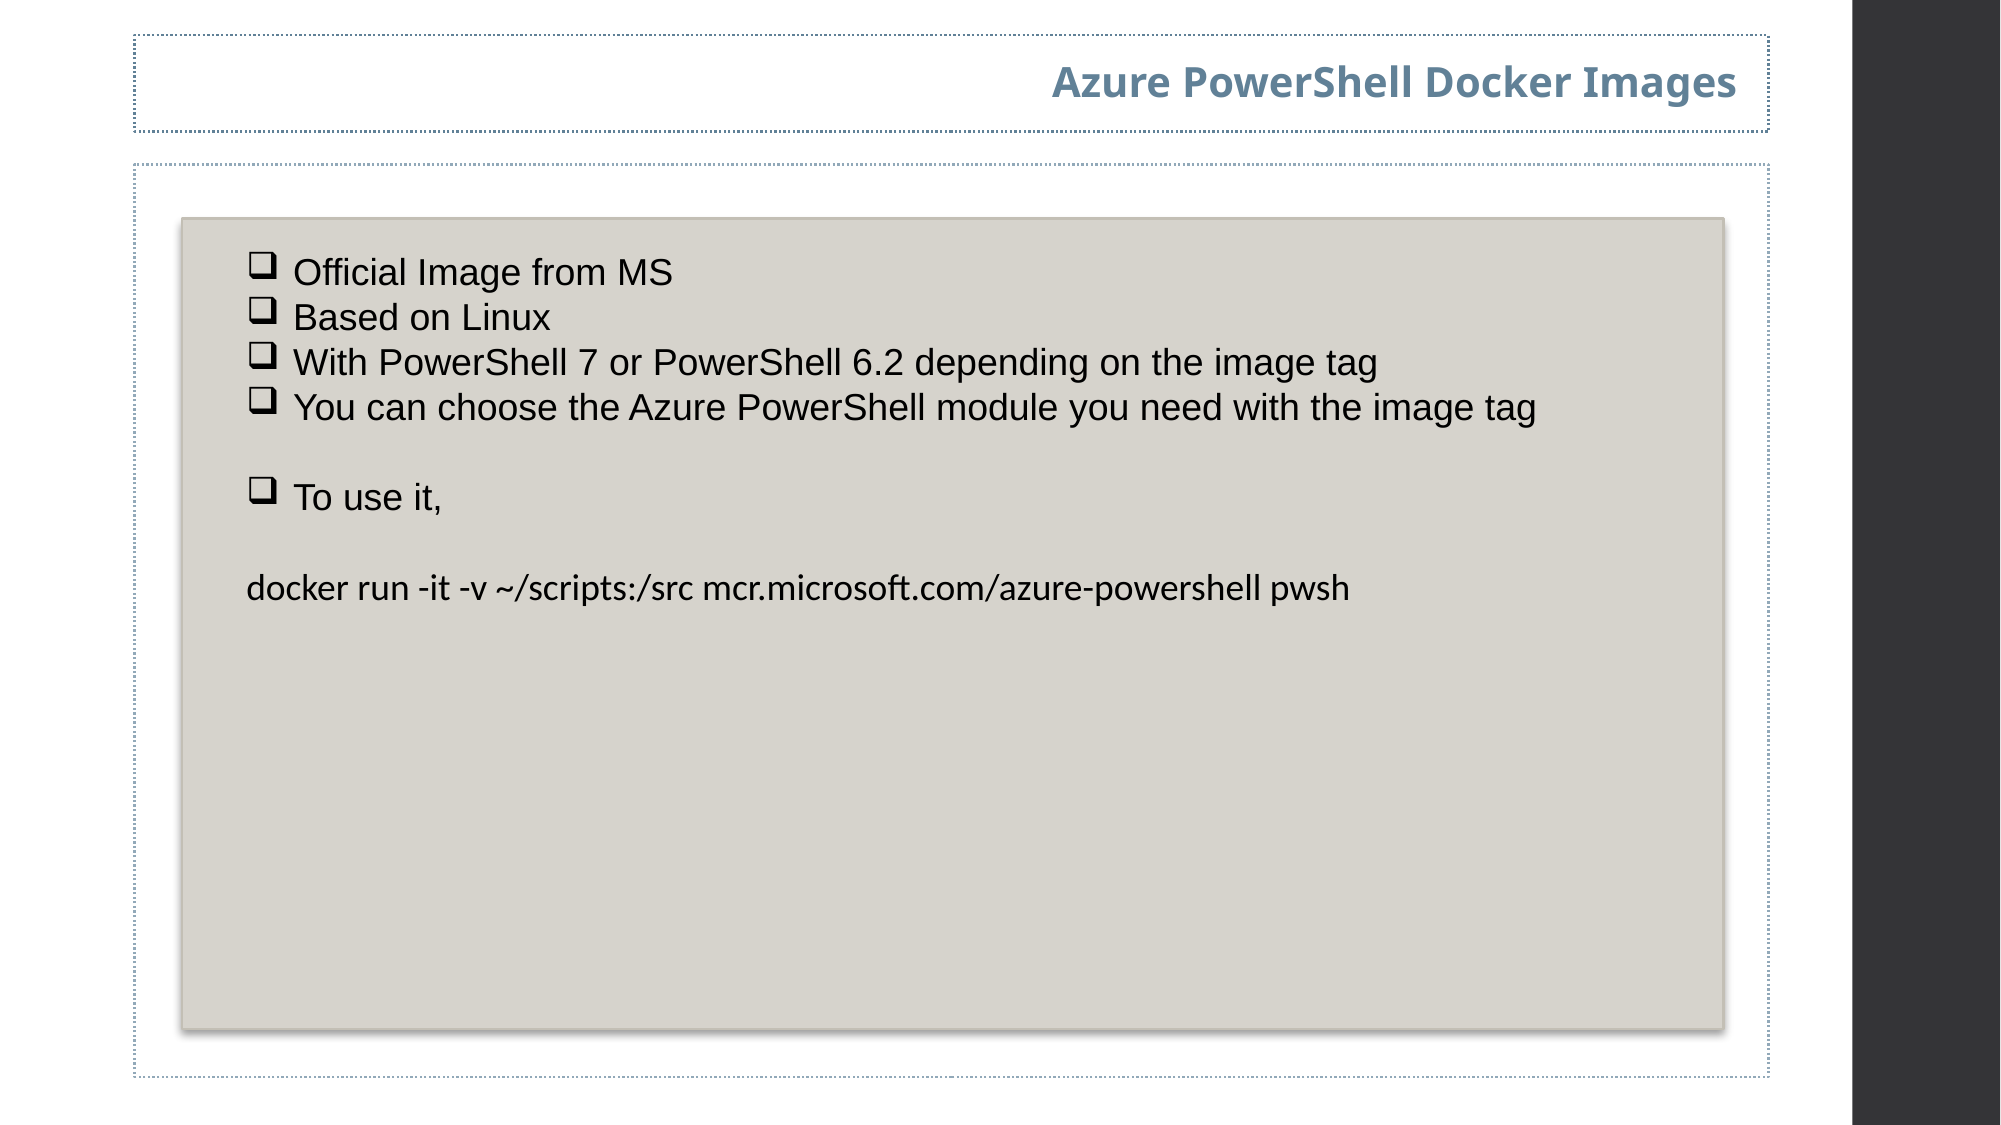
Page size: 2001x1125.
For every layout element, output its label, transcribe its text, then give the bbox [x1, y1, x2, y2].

text_box [474, 744, 2000, 820]
text_box [133, 163, 1770, 1078]
text_box [133, 34, 1770, 133]
text_box [181, 217, 1725, 1030]
list [56, 150, 1769, 1030]
text_box Azure PowerShell Docker Images [158, 48, 1753, 113]
text_box Official Image from MS Based on Linux With PowerShell 7 or PowerShell 6.2 depending on the image tag You can choose the Azure PowerShell module you need with the image tag To use it, docker run -it -v ~/scripts:/src mcr.microsoft.com/azure-powershell pwsh [231, 240, 1710, 701]
